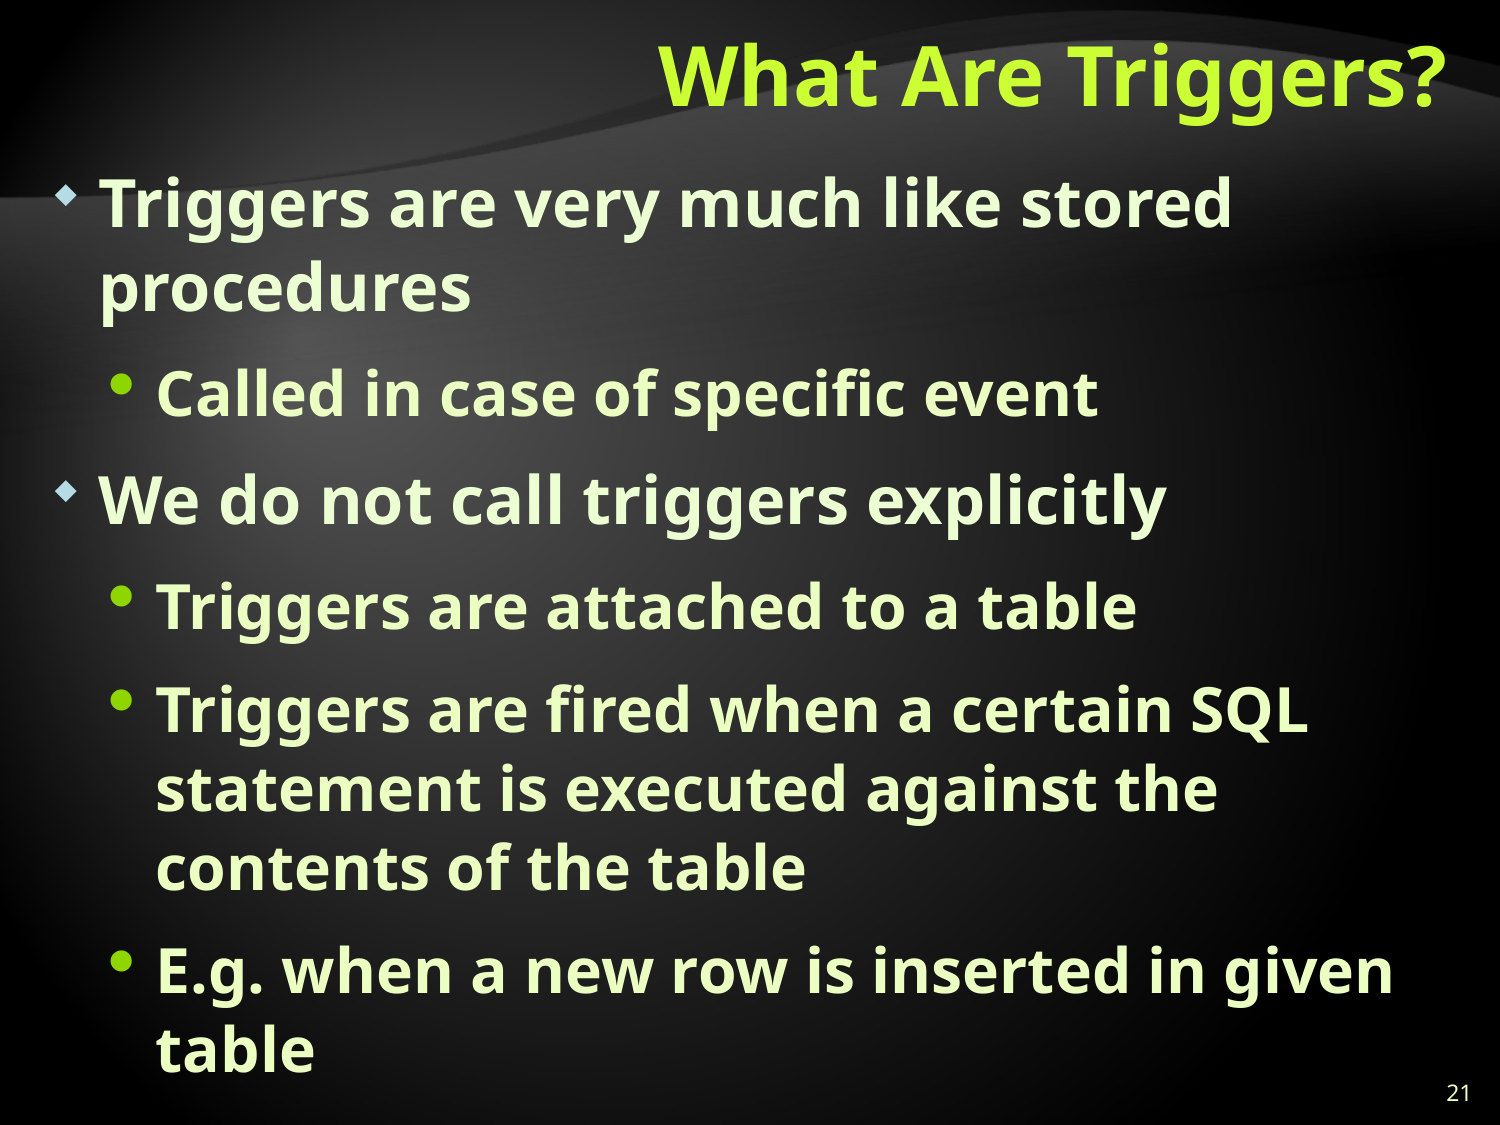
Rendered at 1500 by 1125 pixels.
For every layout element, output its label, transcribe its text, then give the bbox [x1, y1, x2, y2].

title What Are Triggers? [300, 12, 1463, 149]
slide_number 21 [1412, 1074, 1488, 1113]
list Triggers are very much like stored procedures Called in case of specific event We do not call triggers explicitly Triggers are attached to a table Triggers are fired when a certain SQL statement is executed against the contents of the table E.g. when a new row is inserted in given table [37, 149, 1463, 1100]
picture [0, 0, 1500, 1125]
